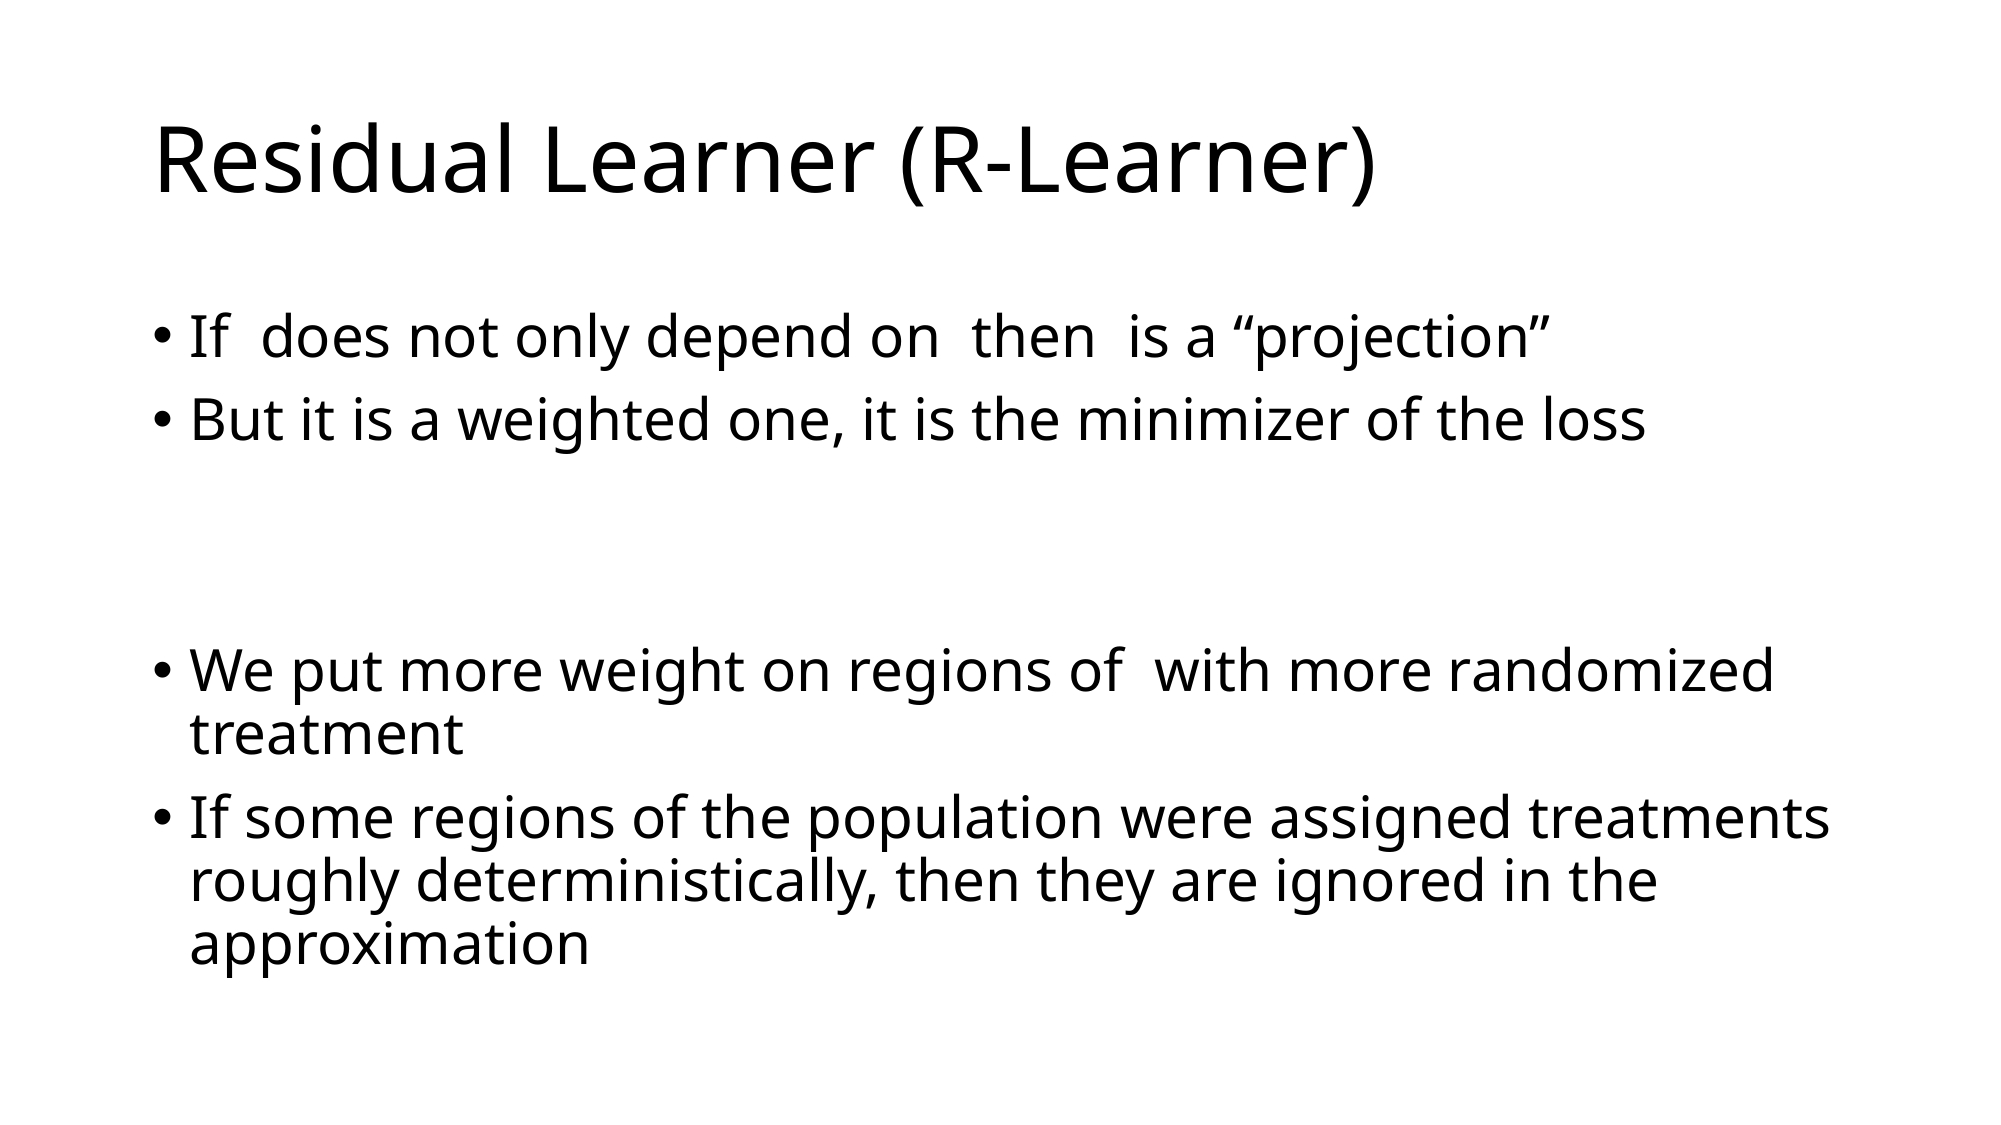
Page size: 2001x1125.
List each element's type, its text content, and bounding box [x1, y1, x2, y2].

title Residual Learner (R-Learner) [137, 53, 1863, 272]
